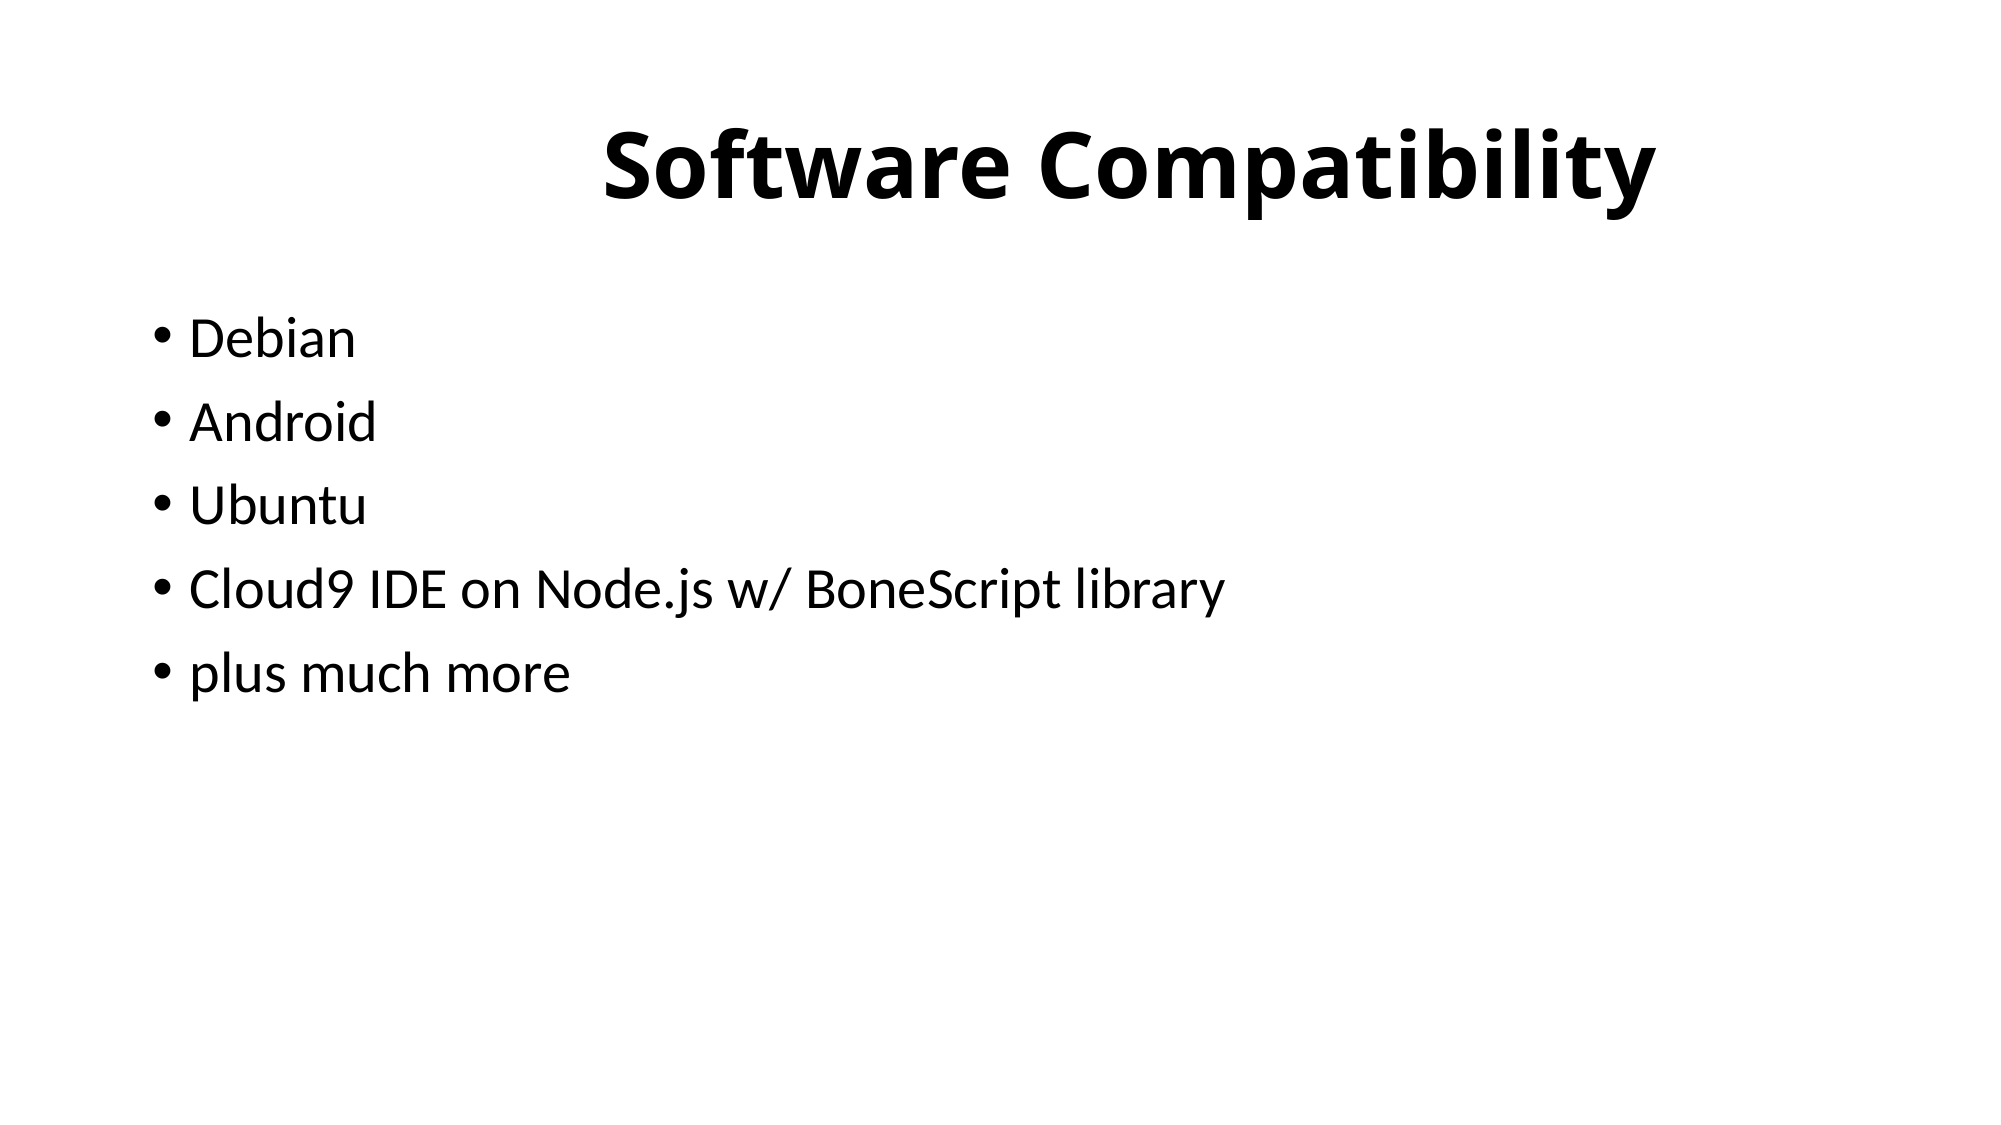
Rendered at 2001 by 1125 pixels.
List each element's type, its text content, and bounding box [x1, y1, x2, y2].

list Debian Android Ubuntu Cloud9 IDE on Node.js w/ BoneScript library plus much more [137, 299, 1863, 1014]
title Software Compatibility [137, 59, 1863, 278]
